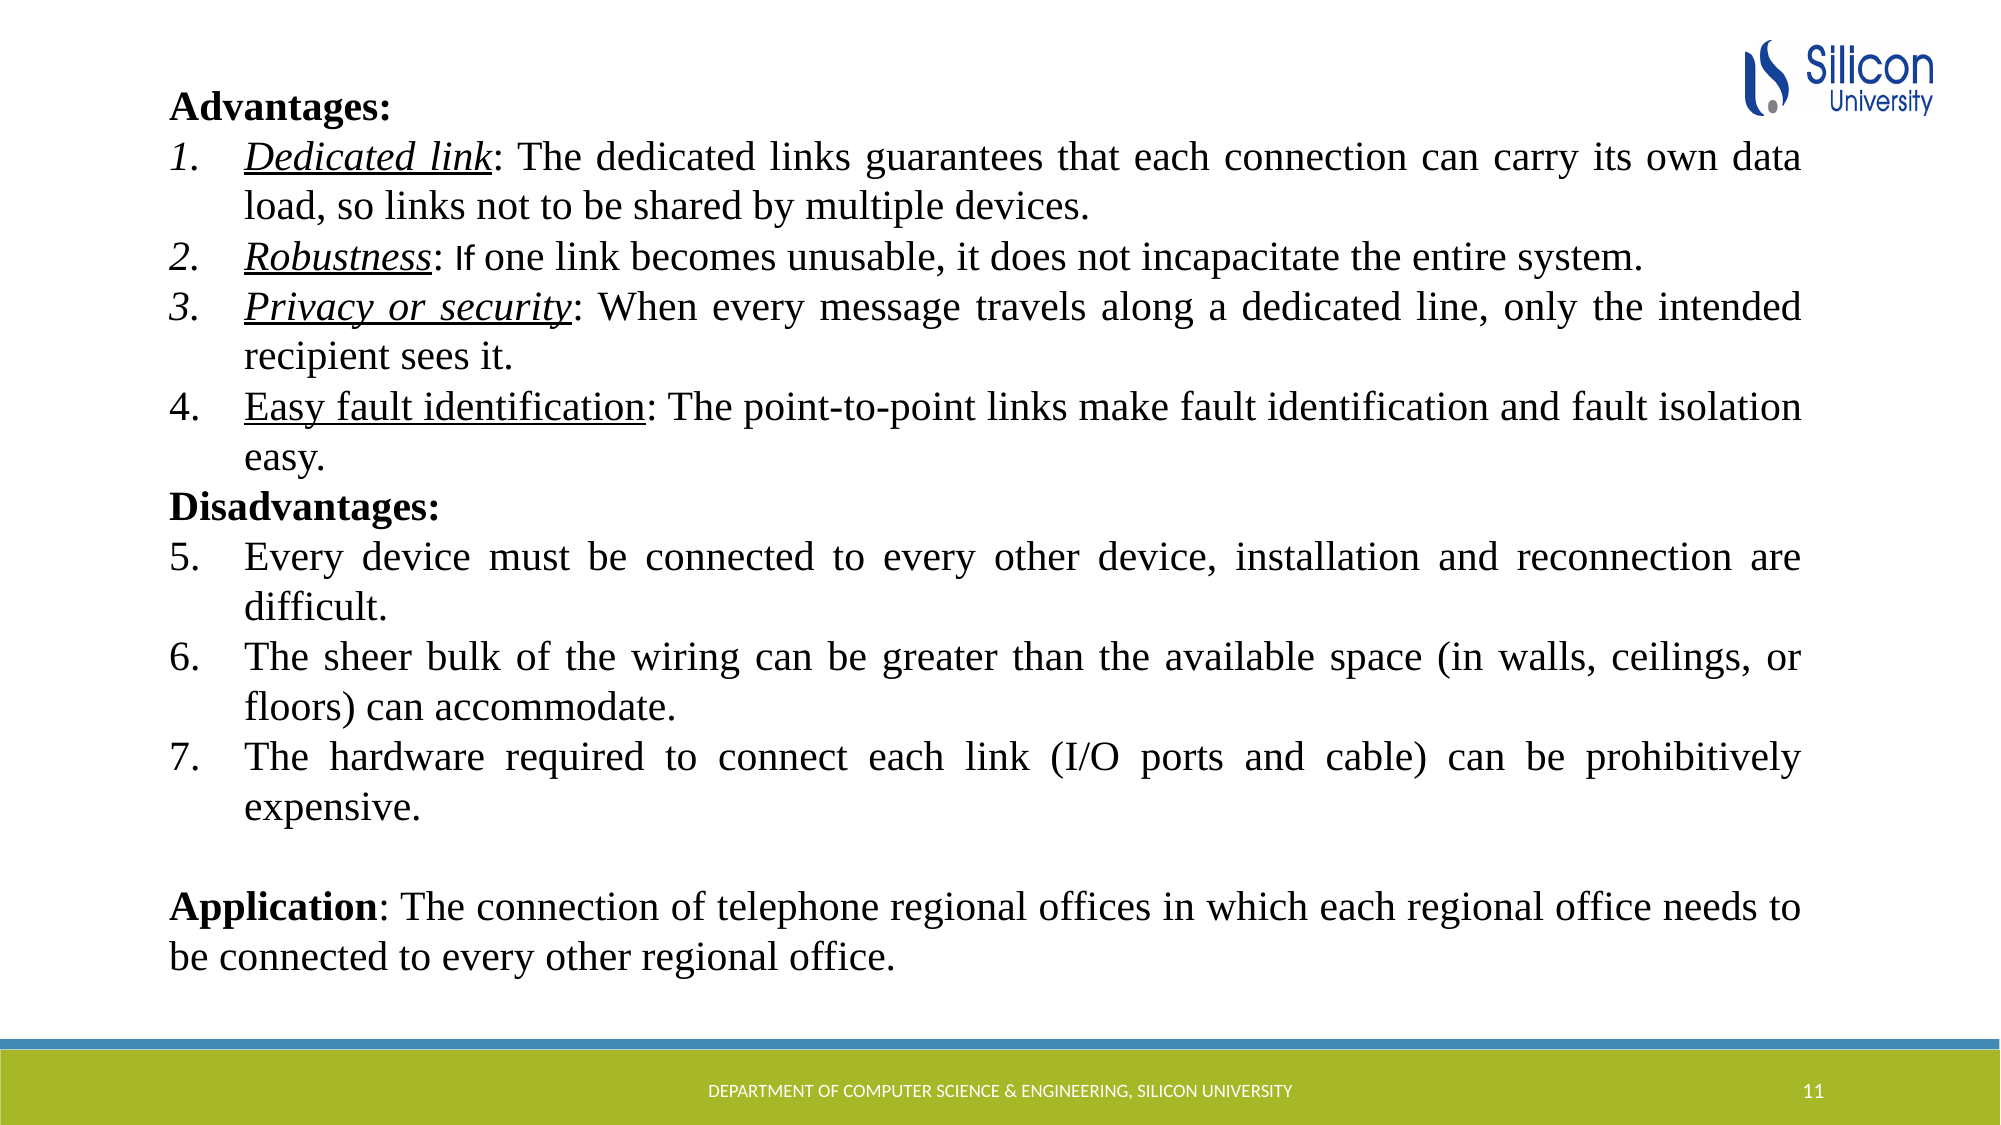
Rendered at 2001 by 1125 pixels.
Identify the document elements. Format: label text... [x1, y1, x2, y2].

picture [1745, 39, 1934, 116]
footer Department of Computer Science & Engineering, Silicon University [604, 1059, 1396, 1120]
text_box Advantages: Dedicated link: The dedicated links guarantees that each connection can carry its own data load, so links not to be shared by multiple devices. Robustness: If one link becomes unusable, it does not incapacitate the entire system. Privacy or security: When every message travels along a dedicated line, only the intended recipient sees it. Easy fault identification: The point-to-point links make fault identification and fault isolation easy. Disadvantages: Every device must be connected to every other device, installation and reconnection are difficult. The sheer bulk of the wiring can be greater than the available space (in walls, ceilings, or floors) can accommodate. The hardware required to connect each link (I/O ports and cable) can be prohibitively expensive. Application: The connection of telephone regional offices in which each regional office needs to be connected to every other regional office. [154, 70, 1818, 986]
slide_number 11 [1624, 1059, 1840, 1120]
